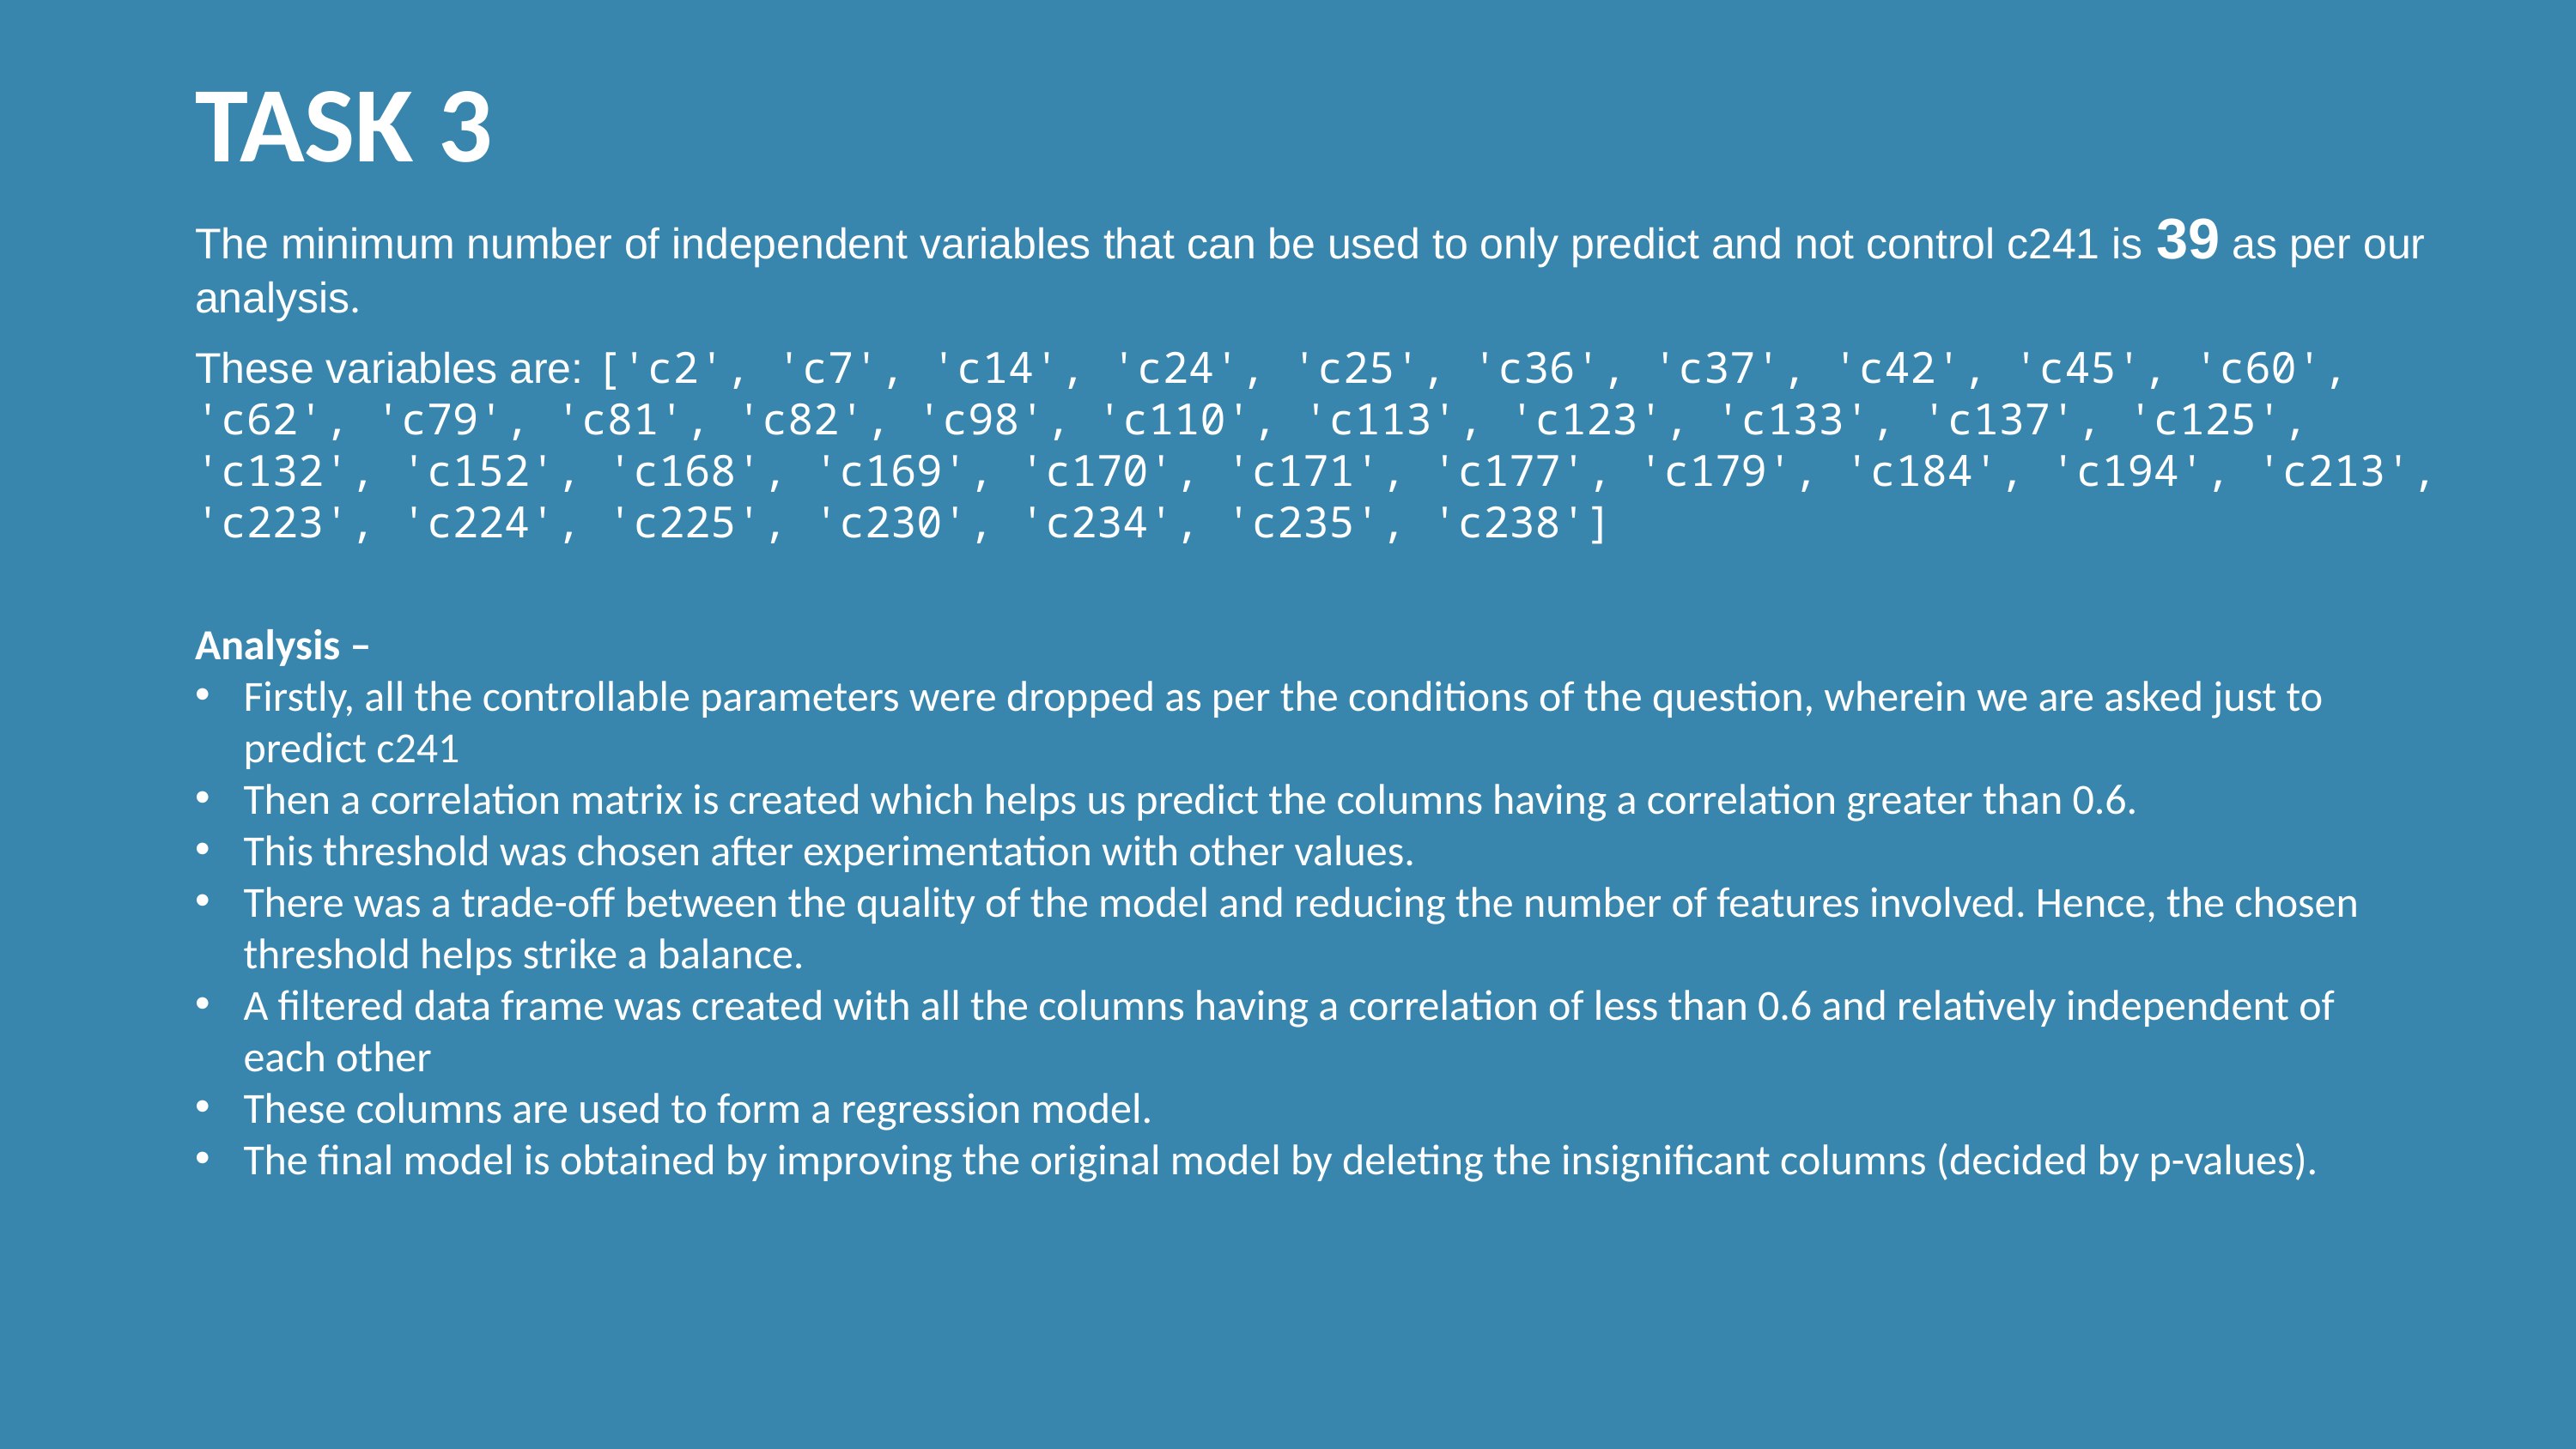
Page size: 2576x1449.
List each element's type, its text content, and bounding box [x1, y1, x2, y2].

text_box These variables are: ['c2', 'c7', 'c14', 'c24', 'c25', 'c36', 'c37', 'c42', 'c45', 'c60', 'c62', 'c79', 'c81', 'c82', 'c98', 'c110', 'c113', 'c123', 'c133', 'c137', 'c125', 'c132', 'c152', 'c168', 'c169', 'c170', 'c171', 'c177', 'c179', 'c184', 'c194', 'c213', 'c223', 'c224', 'c225', 'c230', 'c234', 'c235', 'c238'] [182, 334, 2490, 553]
text_box TASK 3 [182, 48, 741, 190]
text_box Analysis – Firstly, all the controllable parameters were dropped as per the conditions of the question, wherein we are asked just to predict c241 Then a correlation matrix is created which helps us predict the columns having a correlation greater than 0.6. This threshold was chosen after experimentation with other values. There was a trade-off between the quality of the model and reducing the number of features involved. Hence, the chosen threshold helps strike a balance. A filtered data frame was created with all the columns having a correlation of less than 0.6 and relatively independent of each other These columns are used to form a regression model. The final model is obtained by improving the original model by deleting the insignificant columns (decided by p-values). [182, 609, 2426, 1241]
text_box The minimum number of independent variables that can be used to only predict and not control c241 is 39 as per our analysis. [182, 195, 2447, 329]
